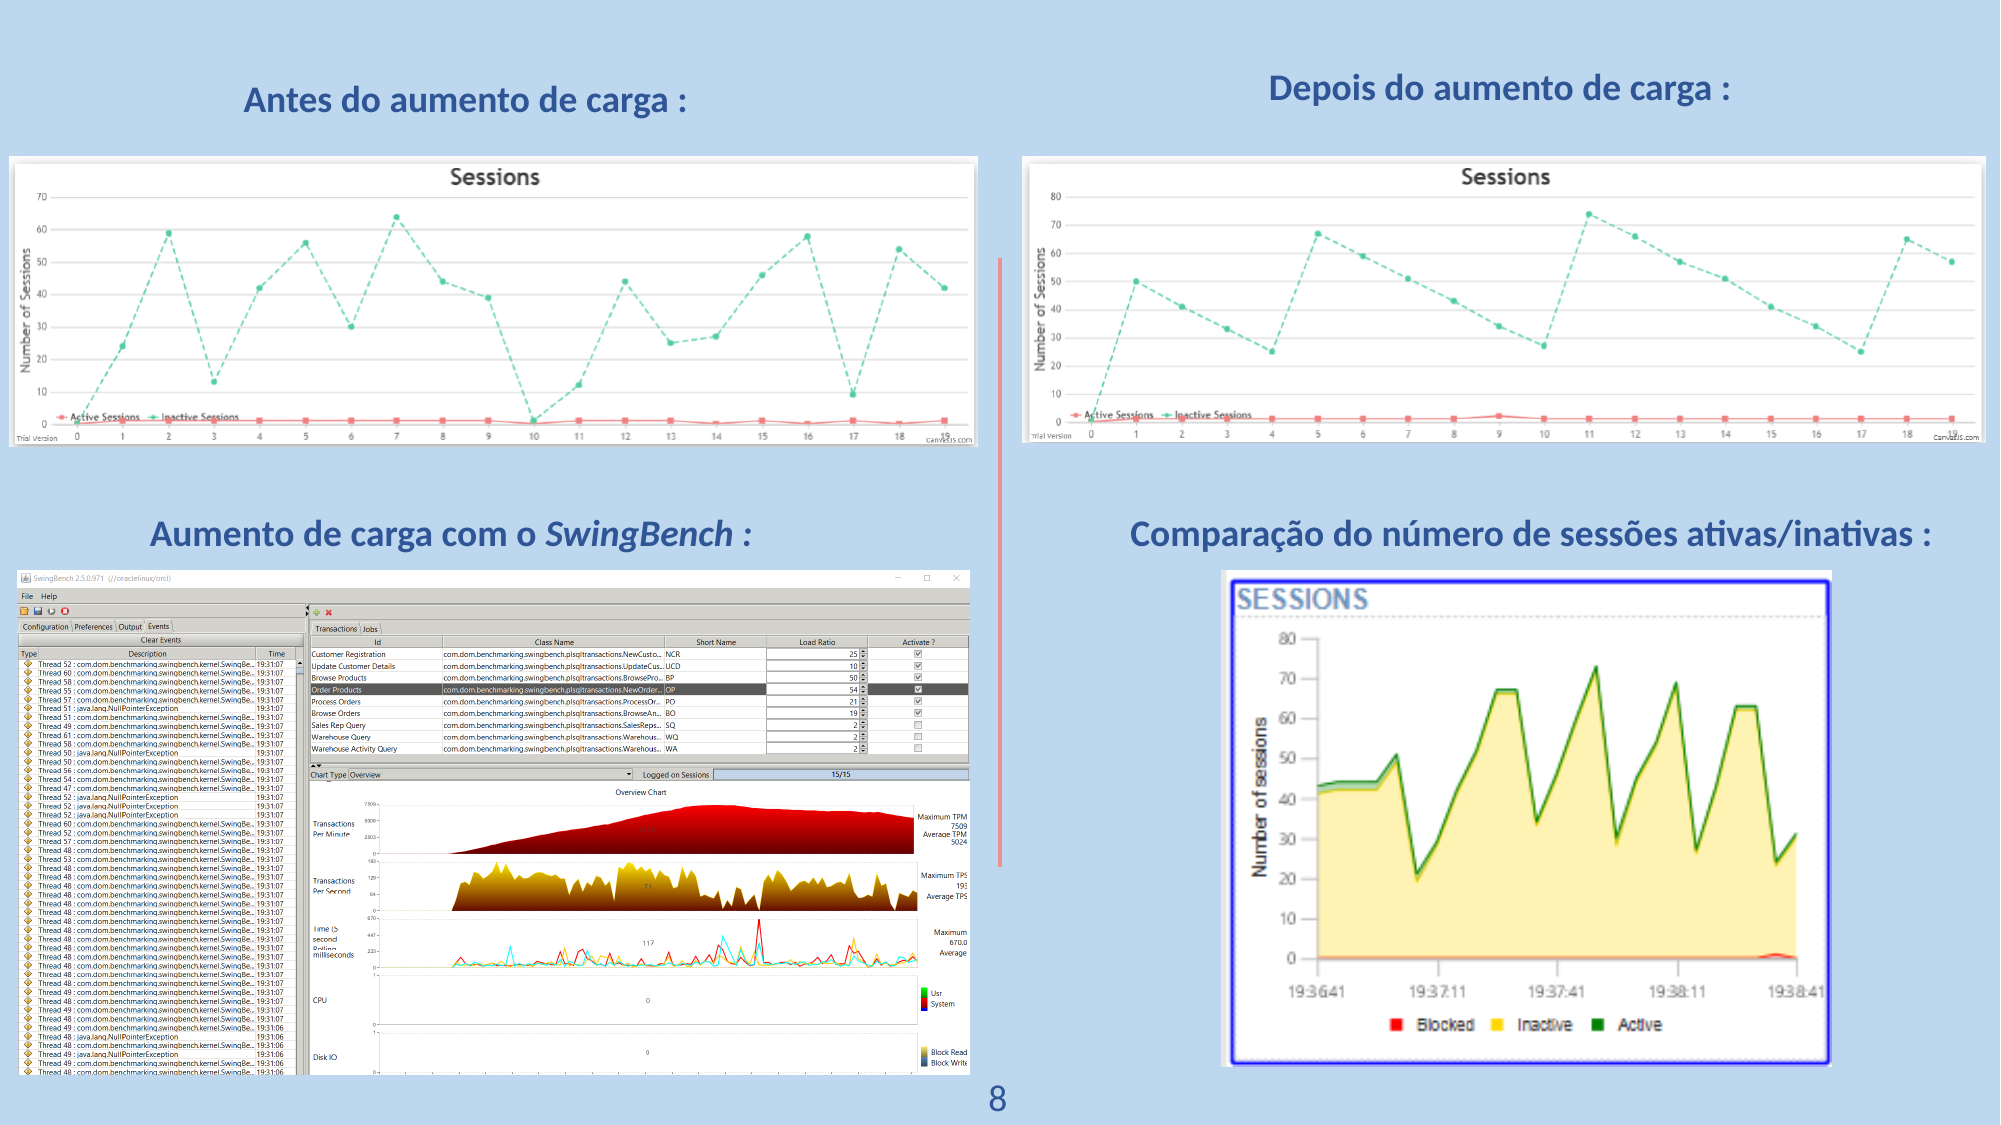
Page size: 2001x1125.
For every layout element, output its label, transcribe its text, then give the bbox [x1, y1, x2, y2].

picture [1221, 570, 1832, 1067]
picture [1022, 156, 1986, 443]
text_box Depois do aumento de carga : [1254, 55, 1756, 116]
picture [17, 570, 970, 1075]
text_box Aumento de carga com o SwingBench : [135, 501, 776, 562]
picture [9, 156, 978, 447]
text_box Antes do aumento de carga : [228, 67, 712, 128]
text_box 8 [973, 1066, 1023, 1125]
text_box Comparação do número de sessões ativas/inativas : [1115, 501, 1957, 562]
